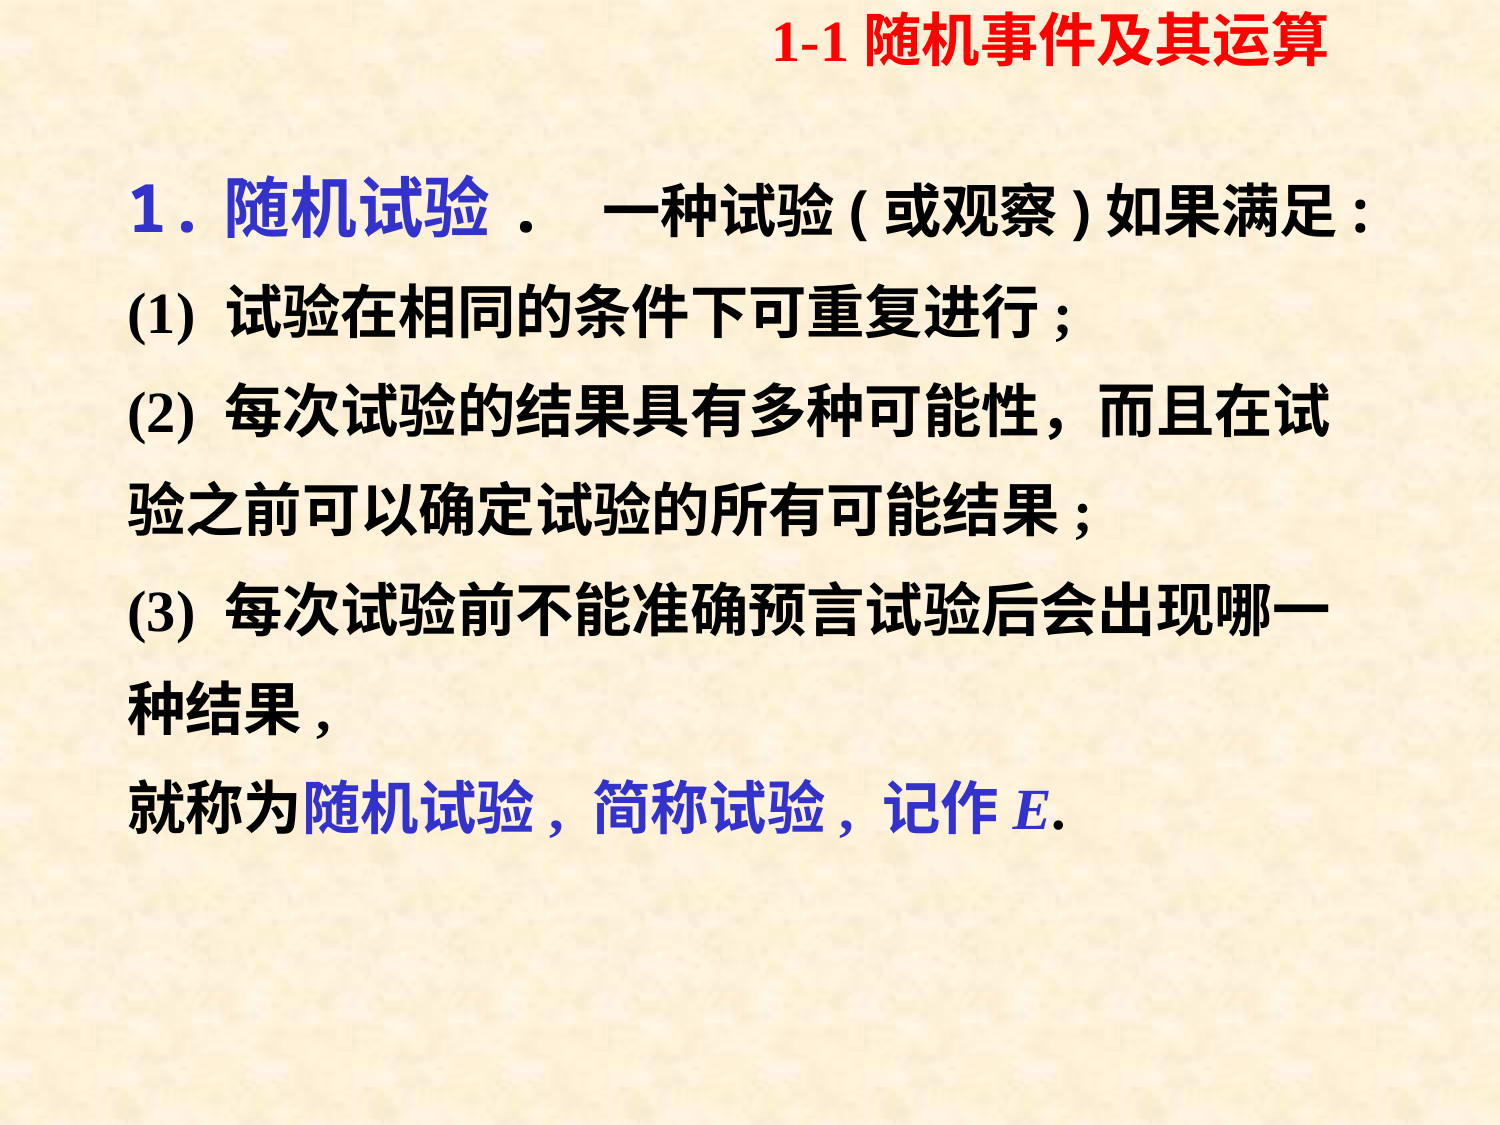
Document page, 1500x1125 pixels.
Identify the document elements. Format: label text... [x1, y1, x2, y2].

text_box 1-1随机事件及其运算 [756, 0, 1345, 81]
picture [0, 0, 1500, 1125]
list 1.随机试验. 一种试验(或观察)如果满足: (1) 试验在相同的条件下可重复进行; (2) 每次试验的结果具有多种可能性，而且在试 验之前可以确定试验的所有可能结果; (3) 每次试验前不能准确预言试验后会出现哪一 种结果, 就称为随机试验, 简称试验, 记作E. [112, 158, 1388, 1059]
